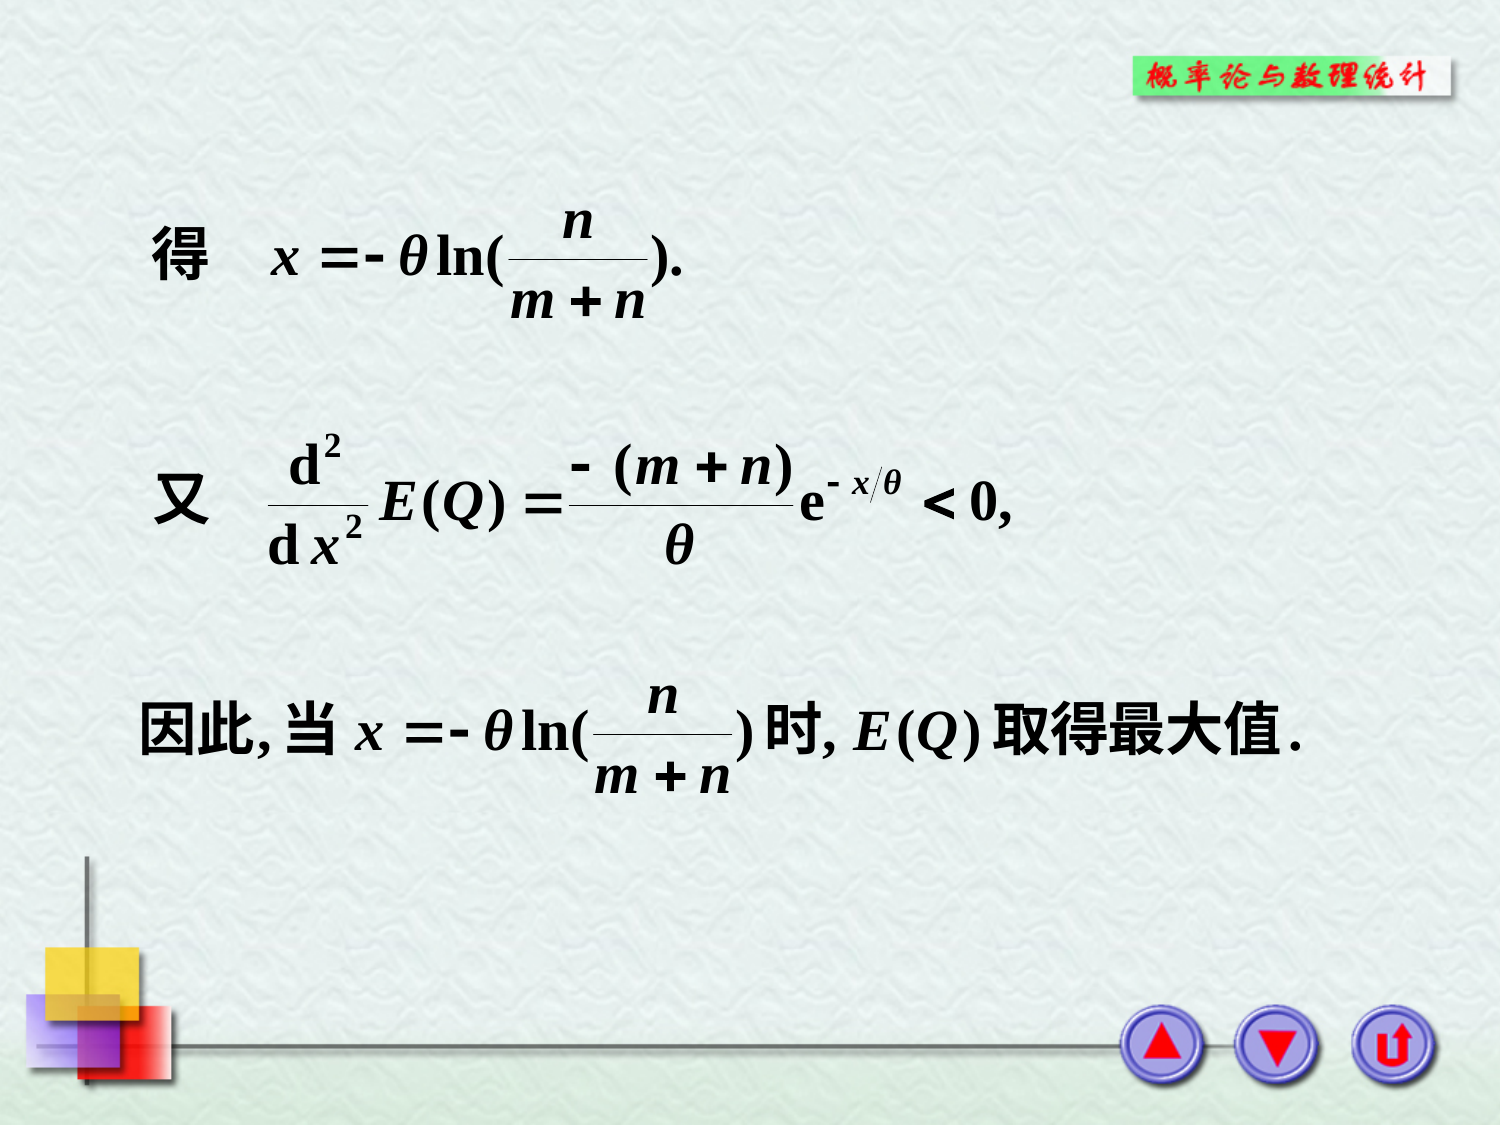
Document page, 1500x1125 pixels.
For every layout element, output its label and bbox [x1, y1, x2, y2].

text_box [149, 187, 686, 325]
text_box [123, 662, 1322, 800]
picture [0, 0, 1500, 1125]
text_box [150, 424, 1016, 571]
